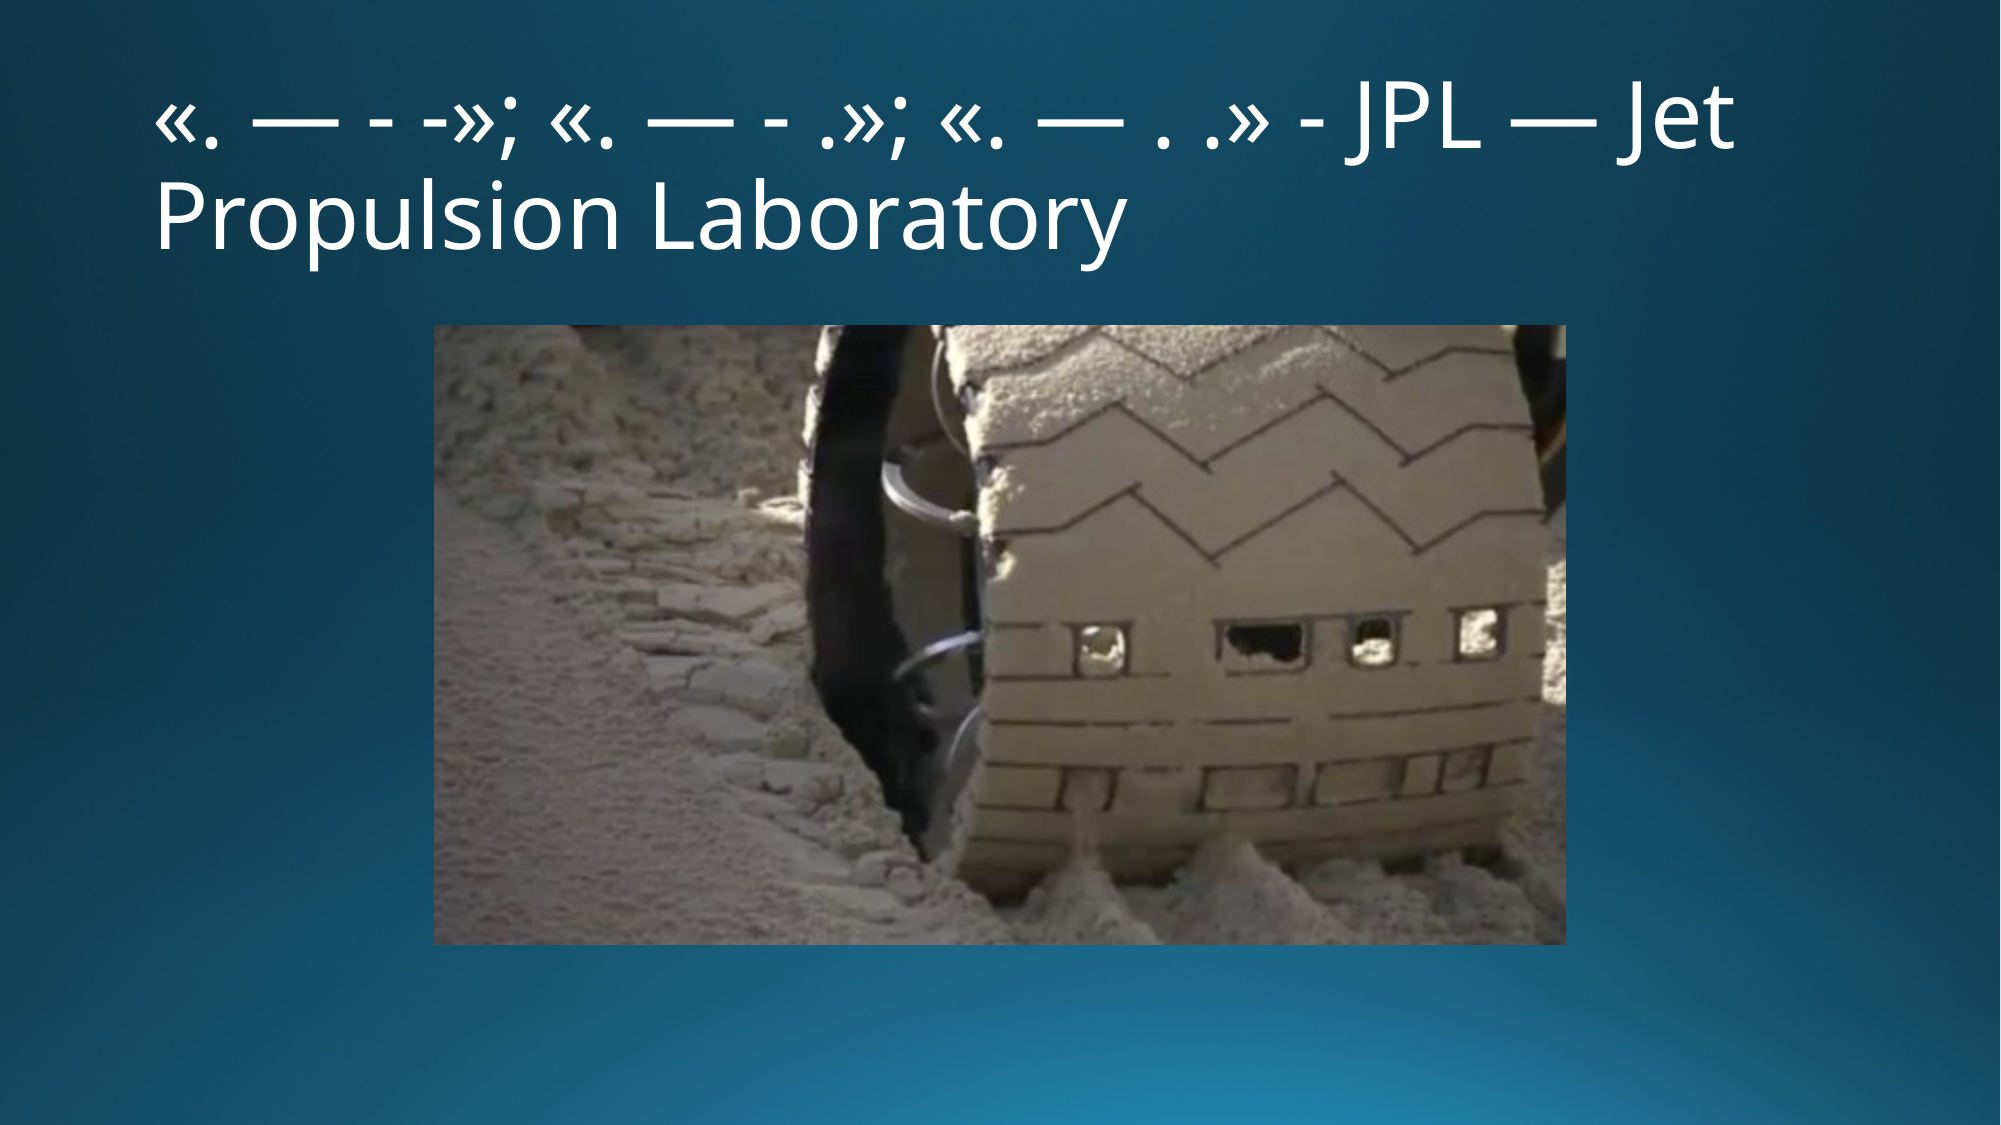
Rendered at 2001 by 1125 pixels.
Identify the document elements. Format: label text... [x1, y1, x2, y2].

title «. — - -»; «. — - .»; «. — . .» - JPL — Jet Propulsion Laboratory [137, 59, 1863, 278]
picture [0, 0, 2001, 1125]
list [434, 325, 1566, 945]
